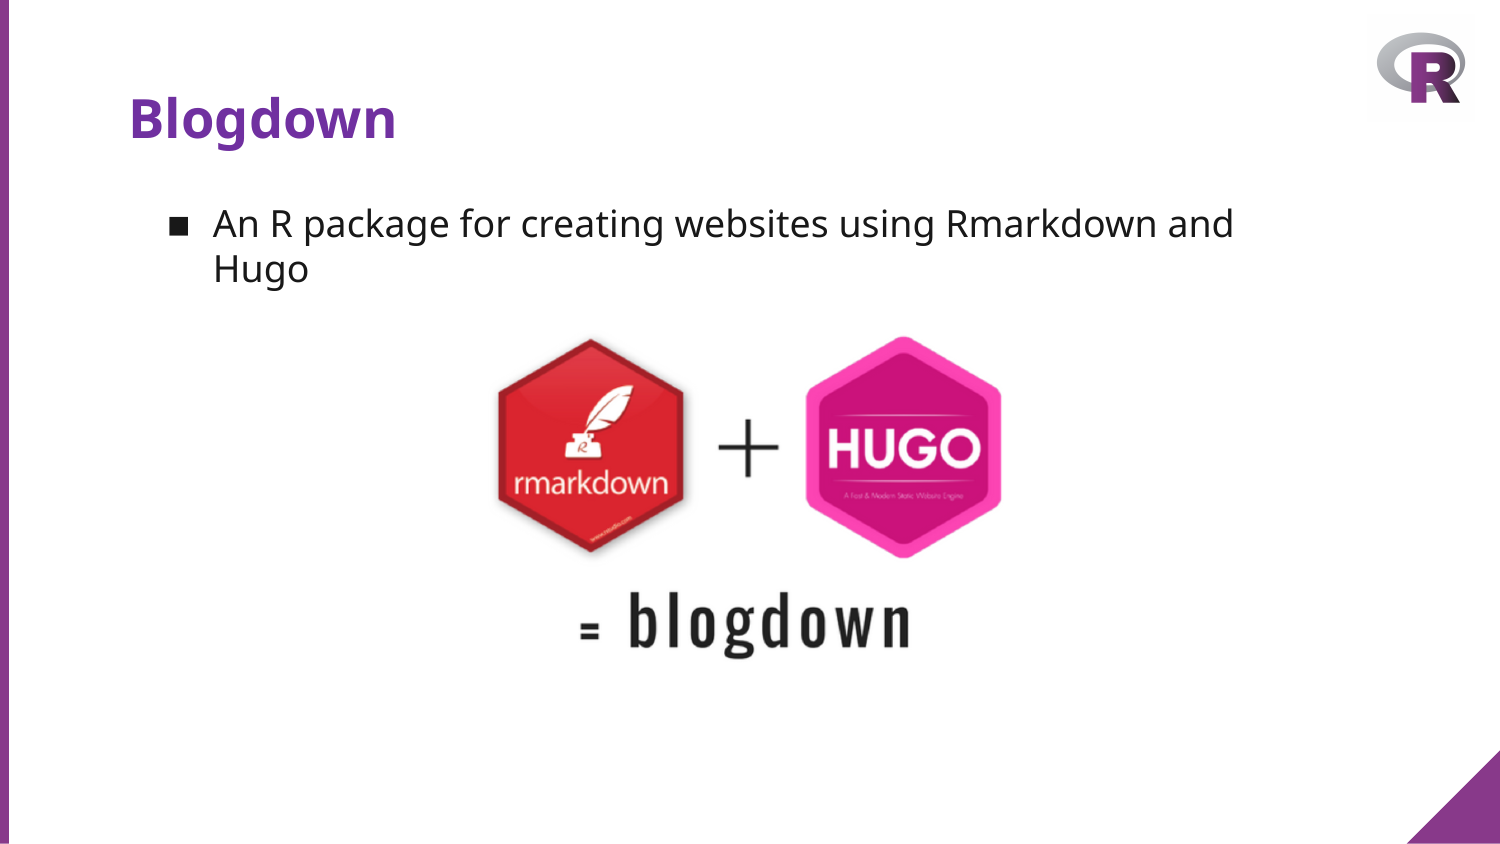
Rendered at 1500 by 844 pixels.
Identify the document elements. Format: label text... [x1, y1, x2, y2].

list An R package for creating websites using Rmarkdown and Hugo [113, 184, 1338, 701]
picture [440, 285, 1061, 669]
picture [1367, 14, 1475, 122]
title Blogdown [113, 69, 643, 184]
